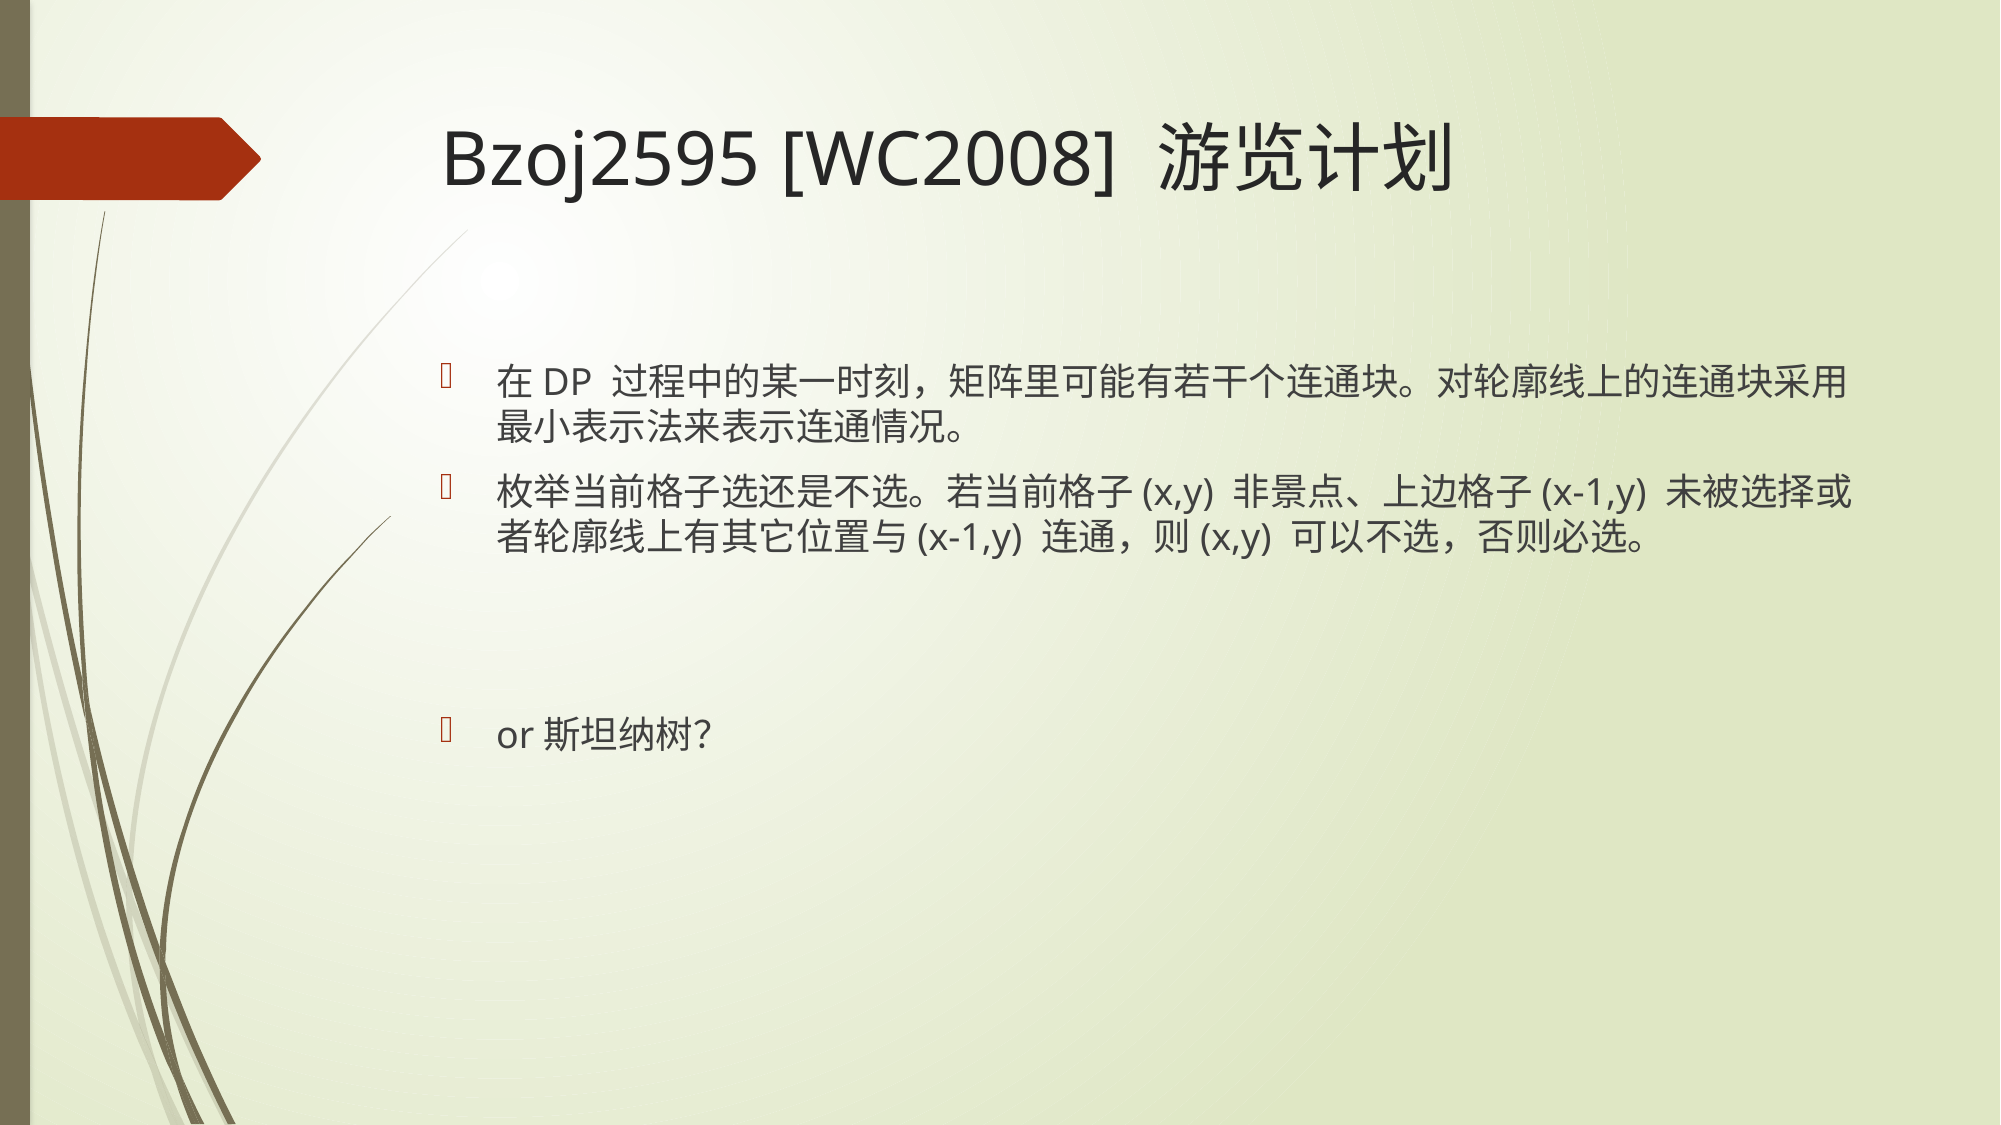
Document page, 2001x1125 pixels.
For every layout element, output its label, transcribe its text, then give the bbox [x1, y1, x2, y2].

title Bzoj2595 [WC2008] 游览计划 [425, 102, 1888, 313]
list 在DP 过程中的某一时刻，矩阵里可能有若干个连通块。对轮廓线上的连通块采用最小表示法来表示连通情况。 枚举当前格子选还是不选。若当前格子(x,y) 非景点、上边格子(x-1,y) 未被选择或者轮廓线上有其它位置与(x-1,y) 连通，则(x,y) 可以不选，否则必选。 or斯坦纳树？ [424, 350, 1888, 970]
